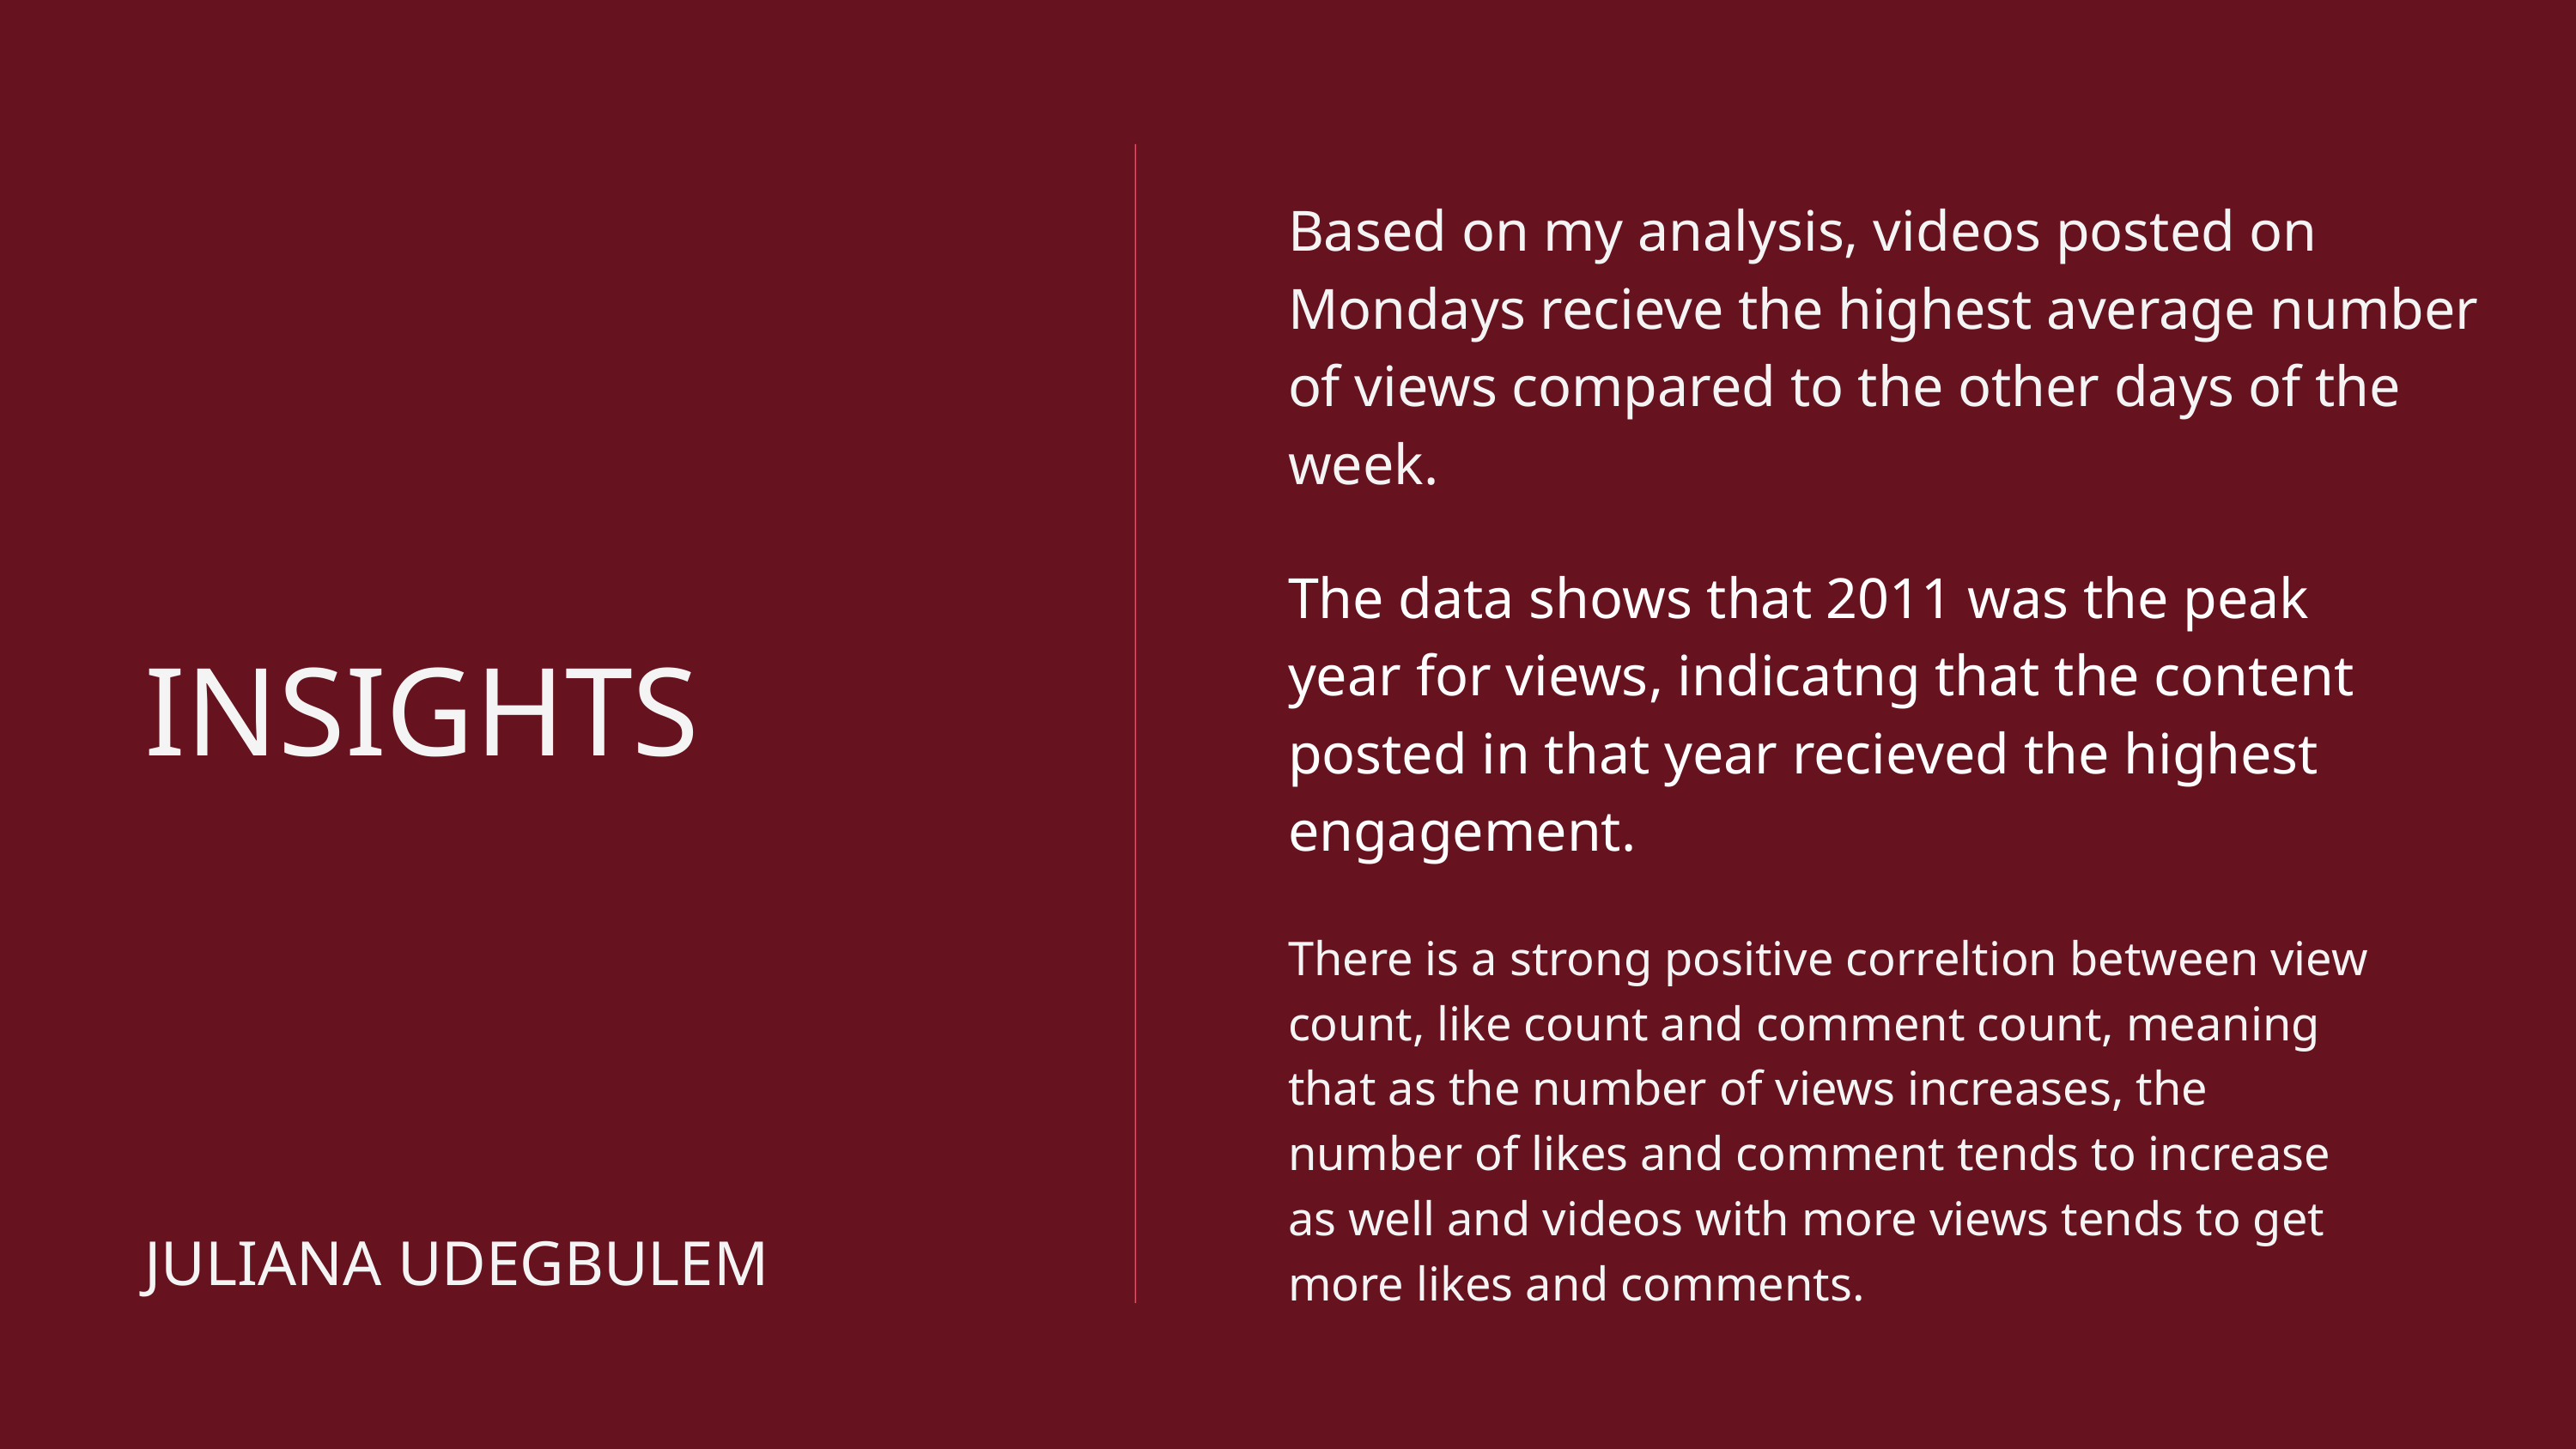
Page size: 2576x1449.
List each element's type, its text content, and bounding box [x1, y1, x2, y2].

text_box INSIGHTS [144, 658, 973, 780]
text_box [1287, 194, 2491, 560]
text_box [1287, 928, 2373, 1375]
text_box JULIANA UDEGBULEM [144, 1224, 973, 1298]
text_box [1287, 561, 2373, 926]
